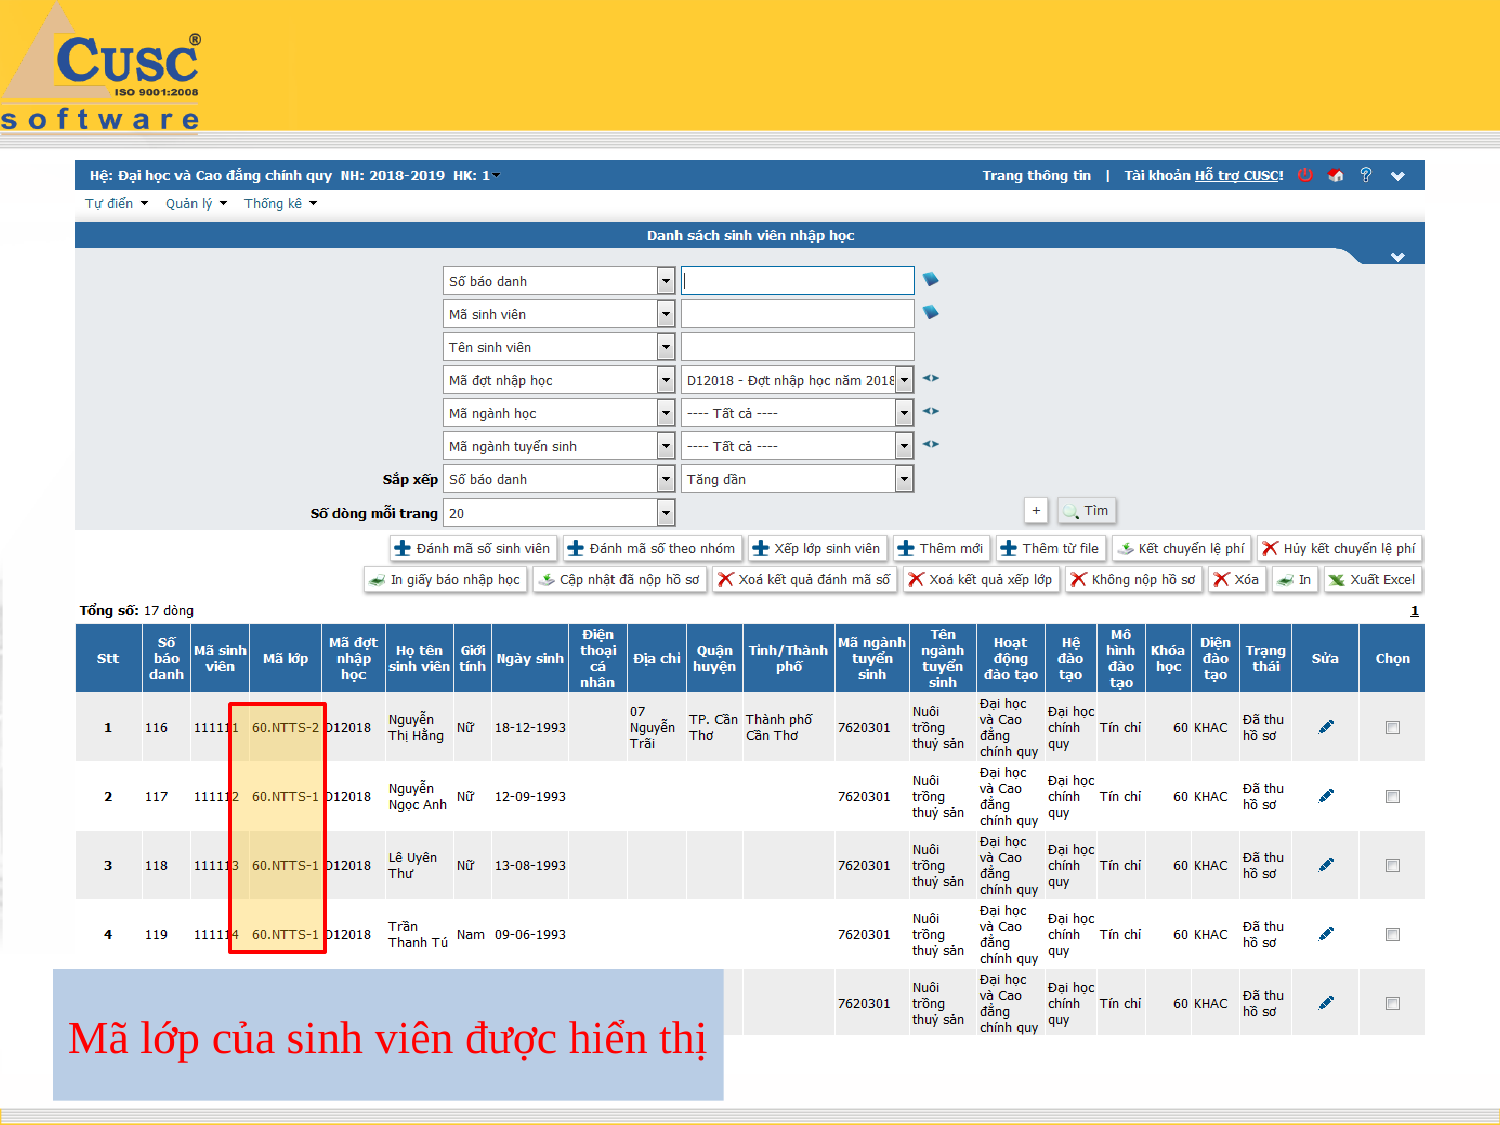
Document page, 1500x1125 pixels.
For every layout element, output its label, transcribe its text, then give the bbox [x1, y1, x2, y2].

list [74, 160, 1426, 1036]
text_box Mã lớp của sinh viên được hiển thị [51, 967, 726, 1103]
picture [0, 0, 1500, 1125]
